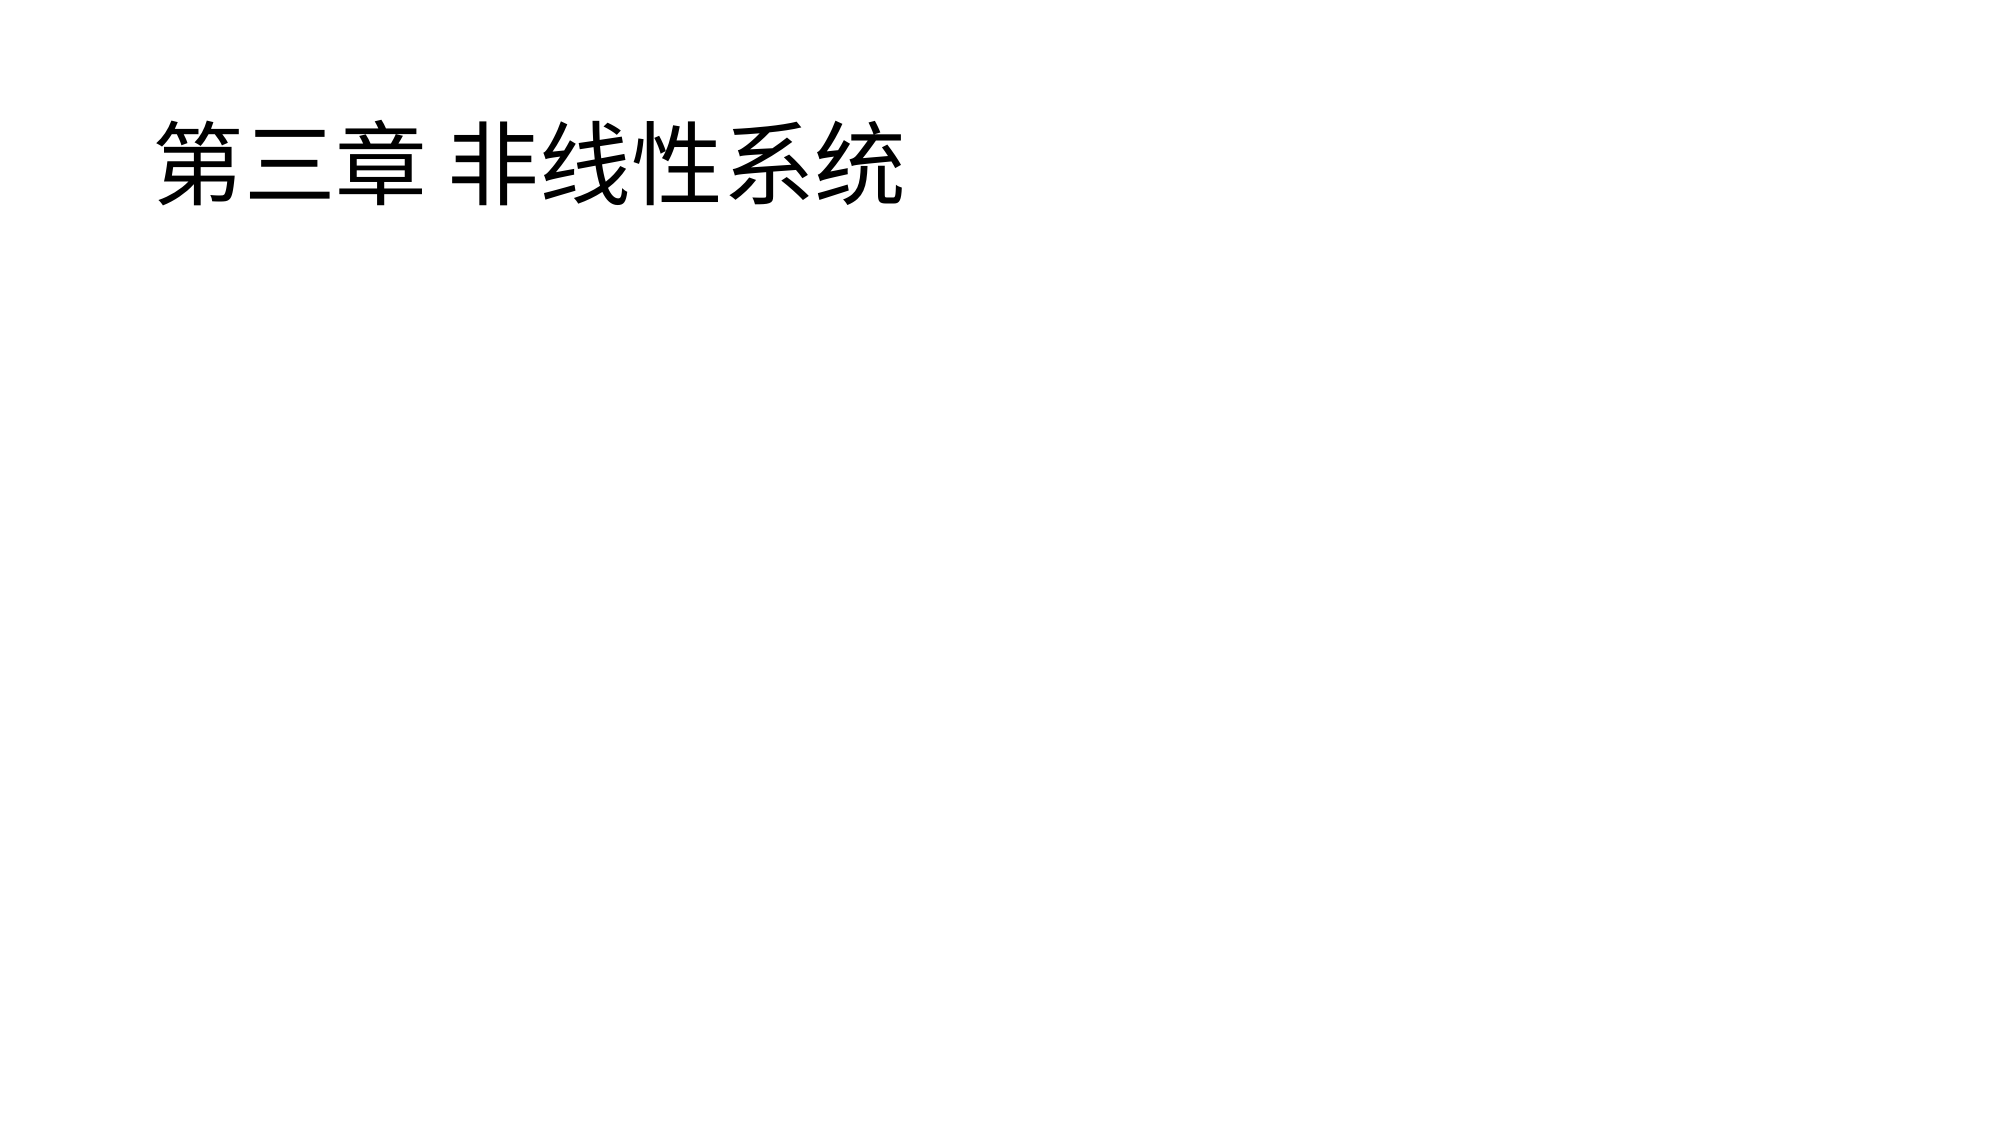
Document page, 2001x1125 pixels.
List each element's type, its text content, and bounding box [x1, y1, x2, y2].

title 第三章 非线性系统 [137, 59, 1863, 278]
